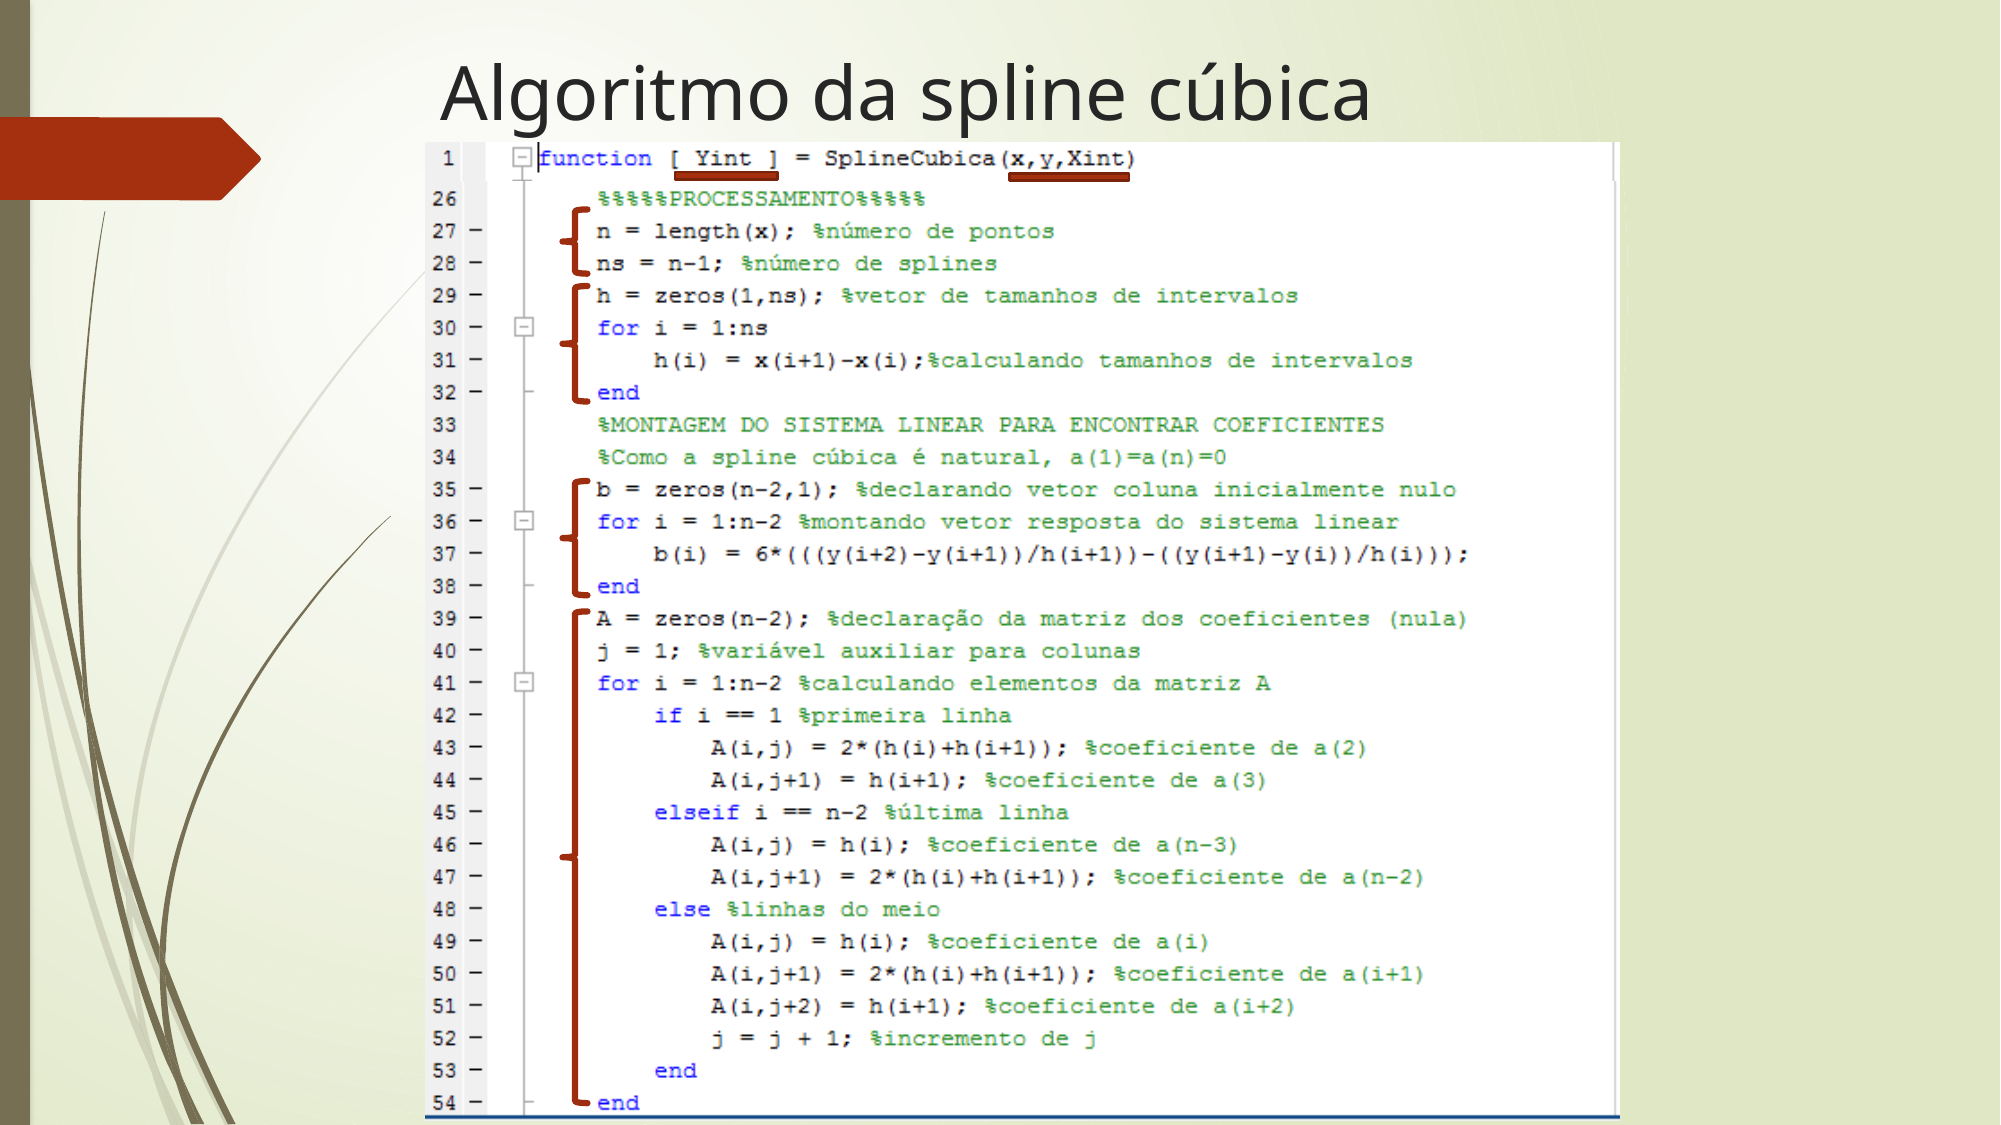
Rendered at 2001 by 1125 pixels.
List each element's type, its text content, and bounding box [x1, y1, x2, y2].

title Algoritmo da spline cúbica [425, 38, 1888, 249]
picture [425, 142, 1621, 1121]
